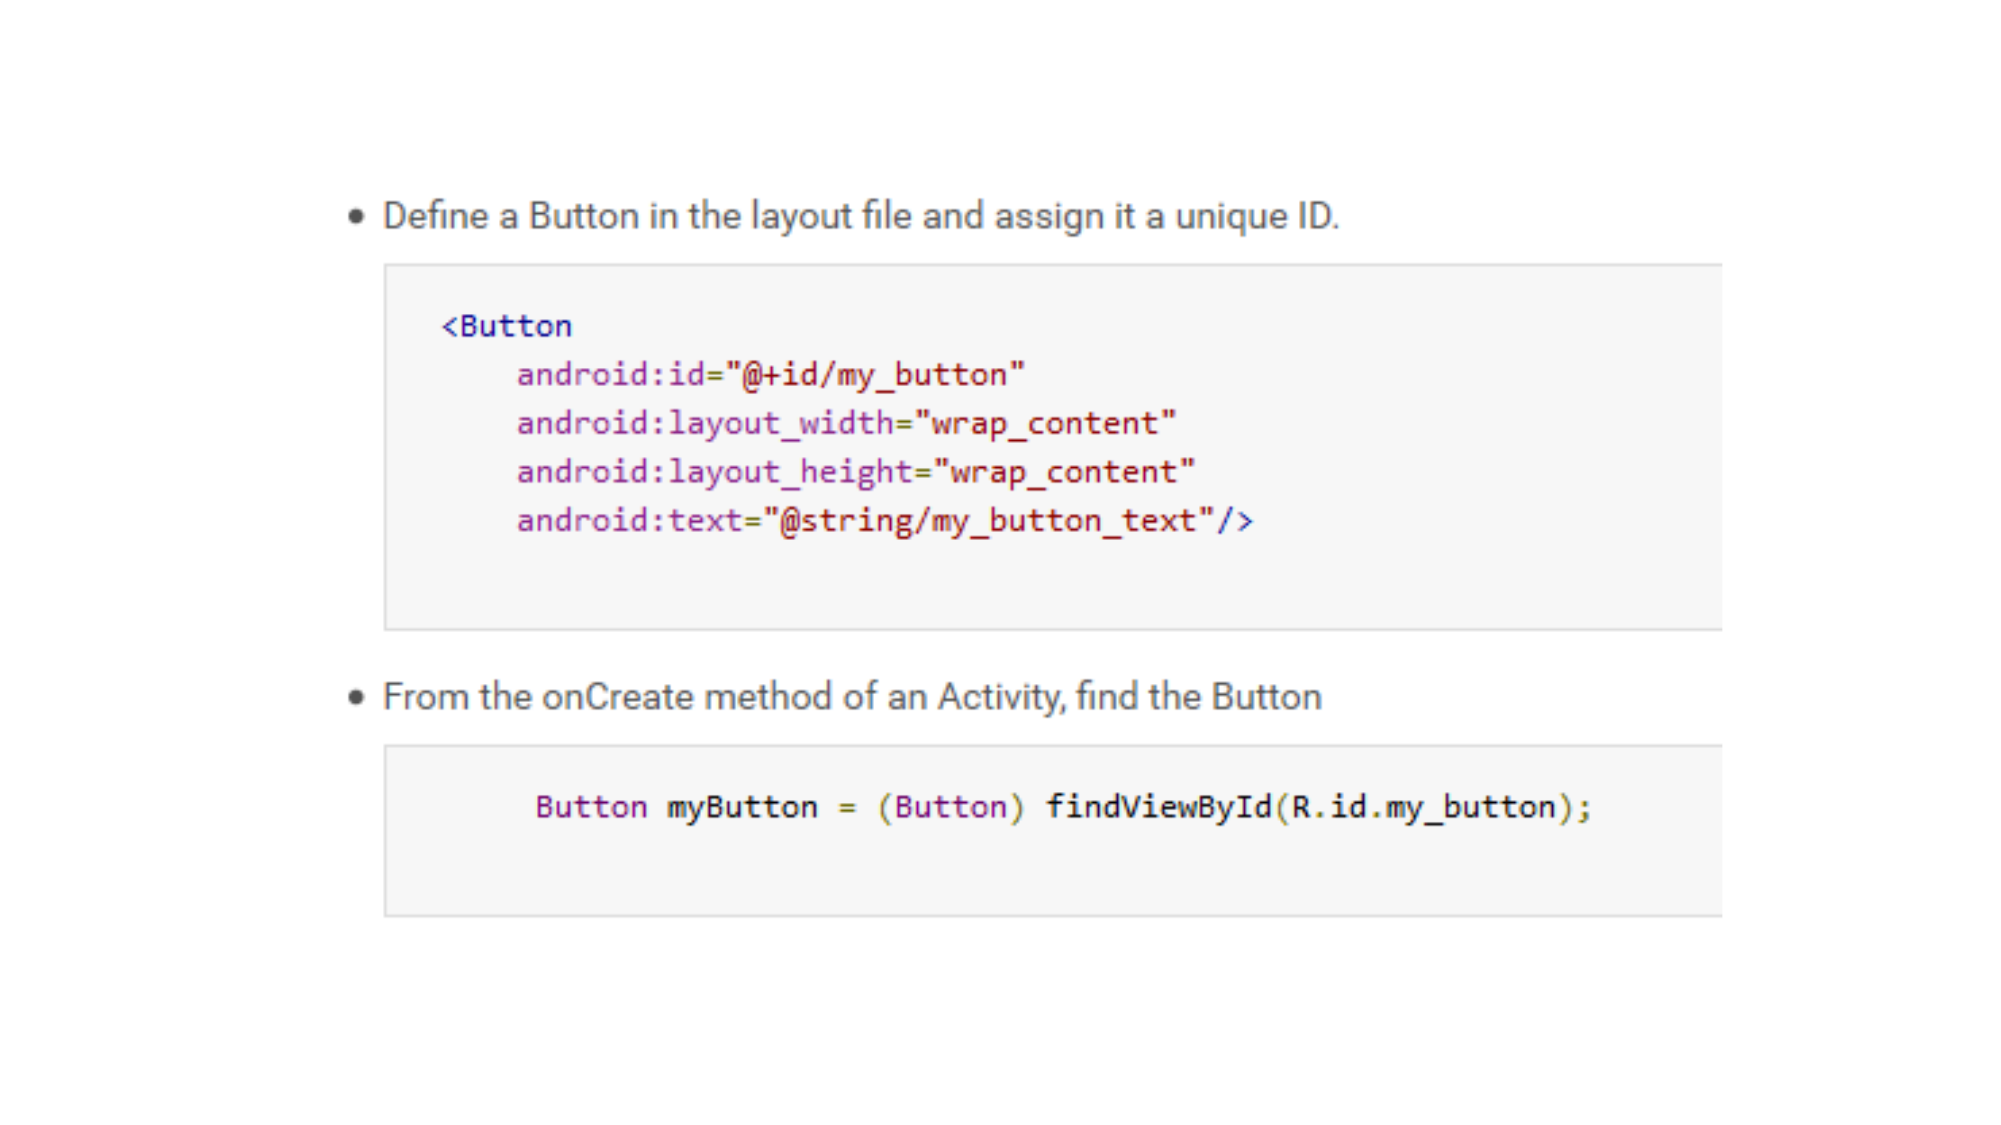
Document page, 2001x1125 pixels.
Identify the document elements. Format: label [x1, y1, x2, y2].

picture [321, 184, 1723, 967]
